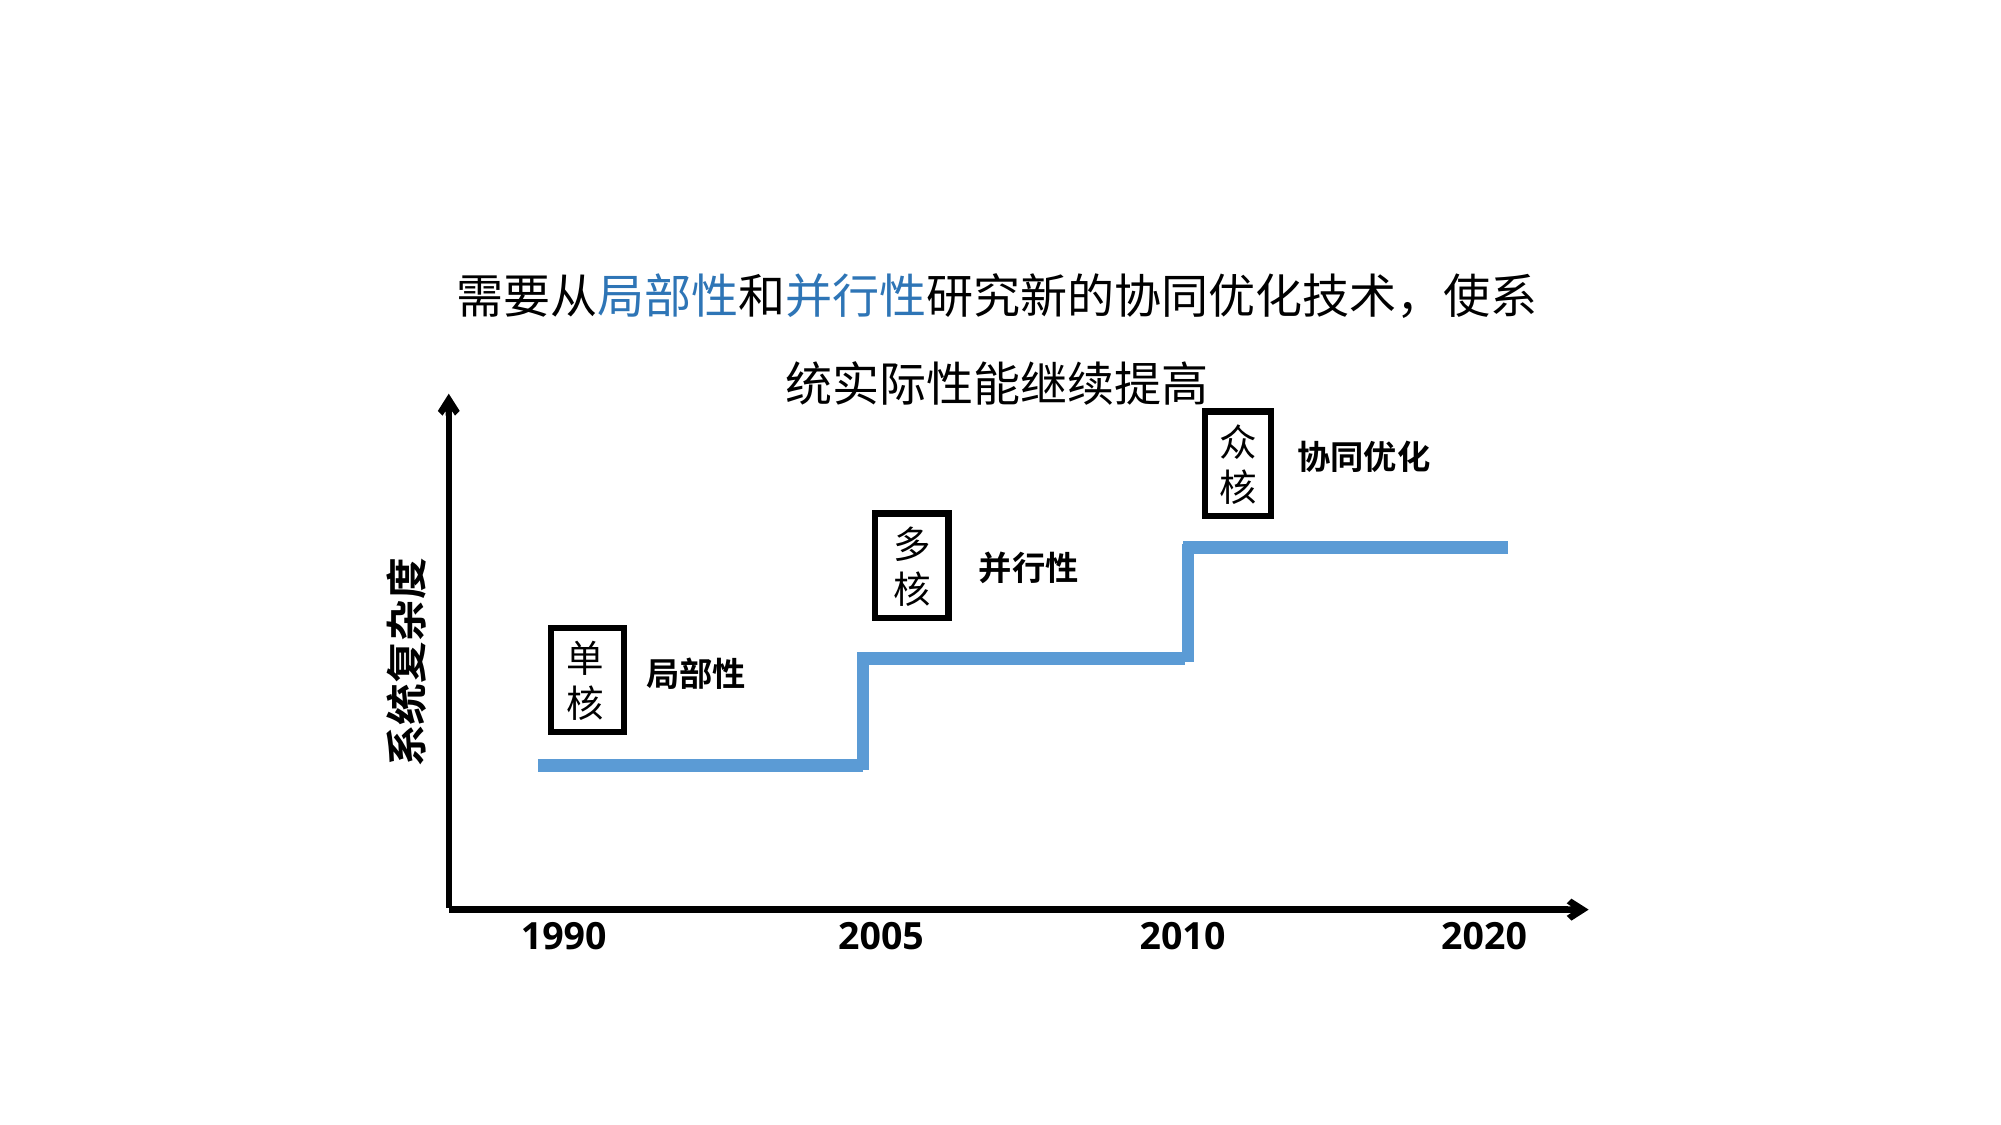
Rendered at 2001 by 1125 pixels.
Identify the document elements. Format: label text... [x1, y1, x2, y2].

text_box 2010 [1124, 904, 1241, 909]
text_box 2020 [1426, 904, 1555, 909]
text_box 多核 [874, 513, 949, 619]
text_box 2005 [823, 910, 943, 964]
text_box 2005 [823, 904, 943, 909]
text_box 系统复杂度 [373, 372, 439, 953]
text_box 1990 [506, 904, 622, 909]
text_box 协同优化 [1282, 428, 1509, 484]
text_box 2020 [1426, 910, 1555, 964]
text_box 众核 [1205, 411, 1271, 517]
text_box 2010 [1124, 910, 1241, 964]
text_box 需要从局部性和并行性研究新的协同优化技术，使系统实际性能继续提高 [439, 230, 1555, 424]
text_box 局部性 [631, 645, 875, 701]
text_box 并行性 [964, 539, 1190, 595]
text_box 单核 [551, 627, 624, 733]
text_box 1990 [506, 910, 622, 1009]
